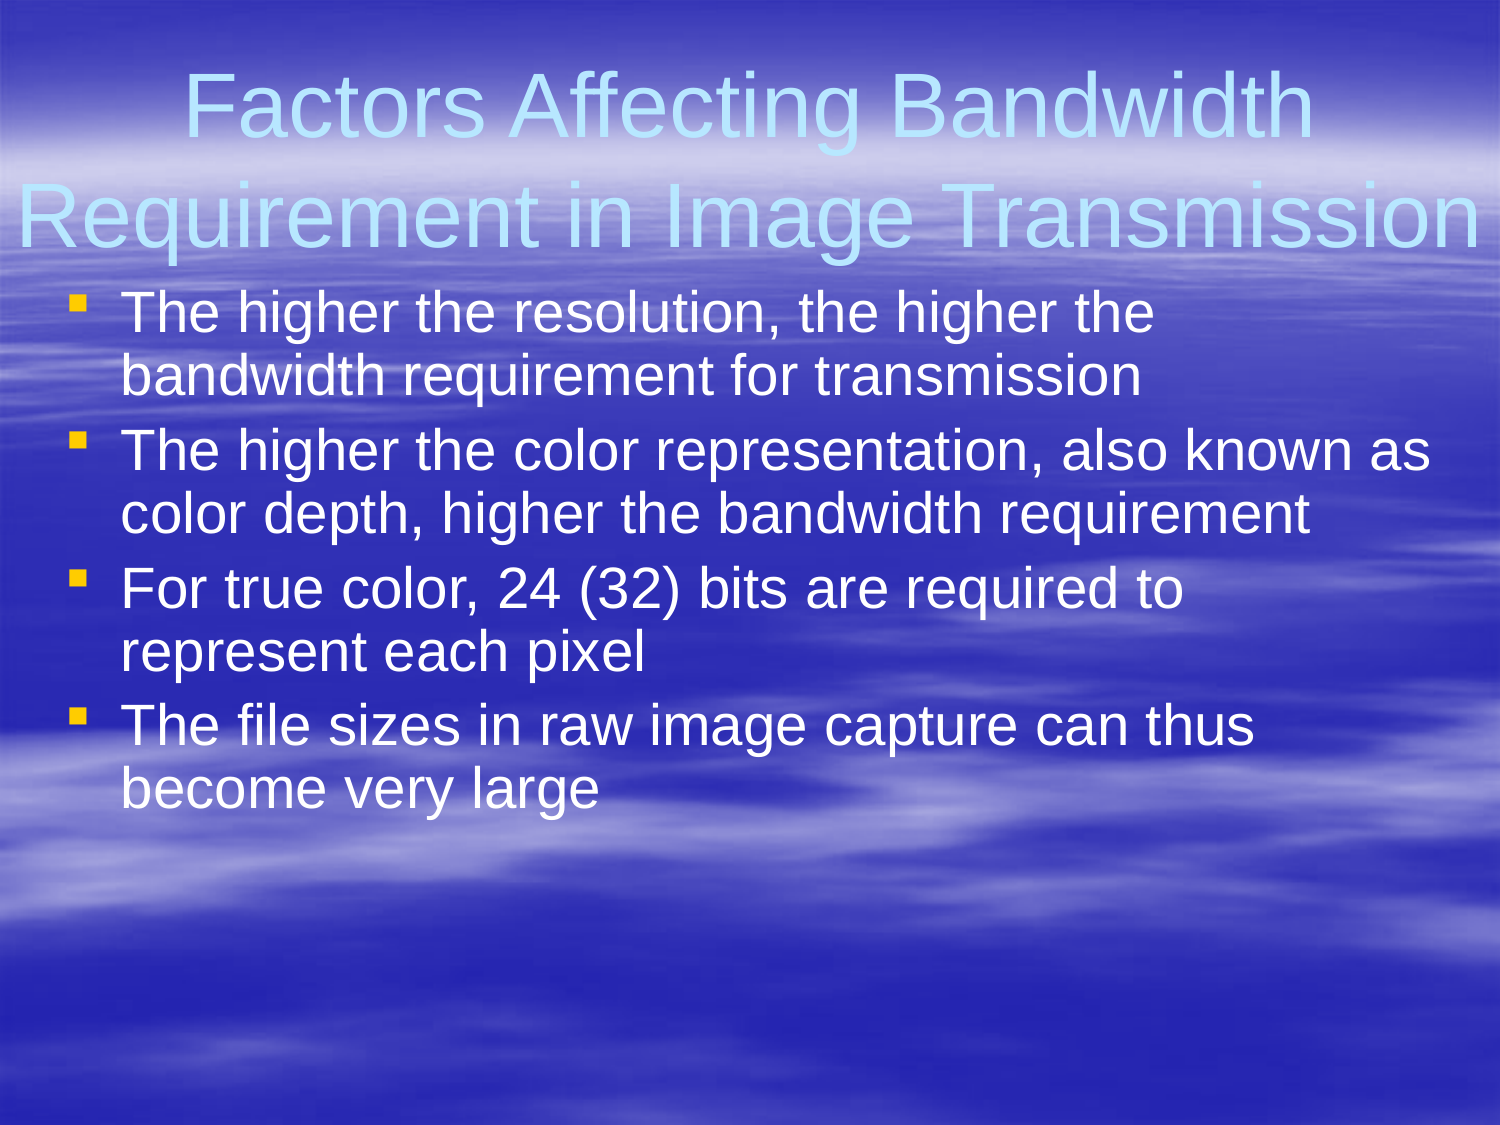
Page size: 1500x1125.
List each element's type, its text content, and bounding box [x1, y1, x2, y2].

title Factors Affecting Bandwidth Requirement in Image Transmission [0, 62, 1500, 251]
list The higher the resolution, the higher the bandwidth requirement for transmission The higher the color representation, also known as color depth, higher the bandwidth requirement For true color, 24 (32) bits are required to represent each pixel The file sizes in raw image capture can thus become very large [49, 274, 1451, 1001]
